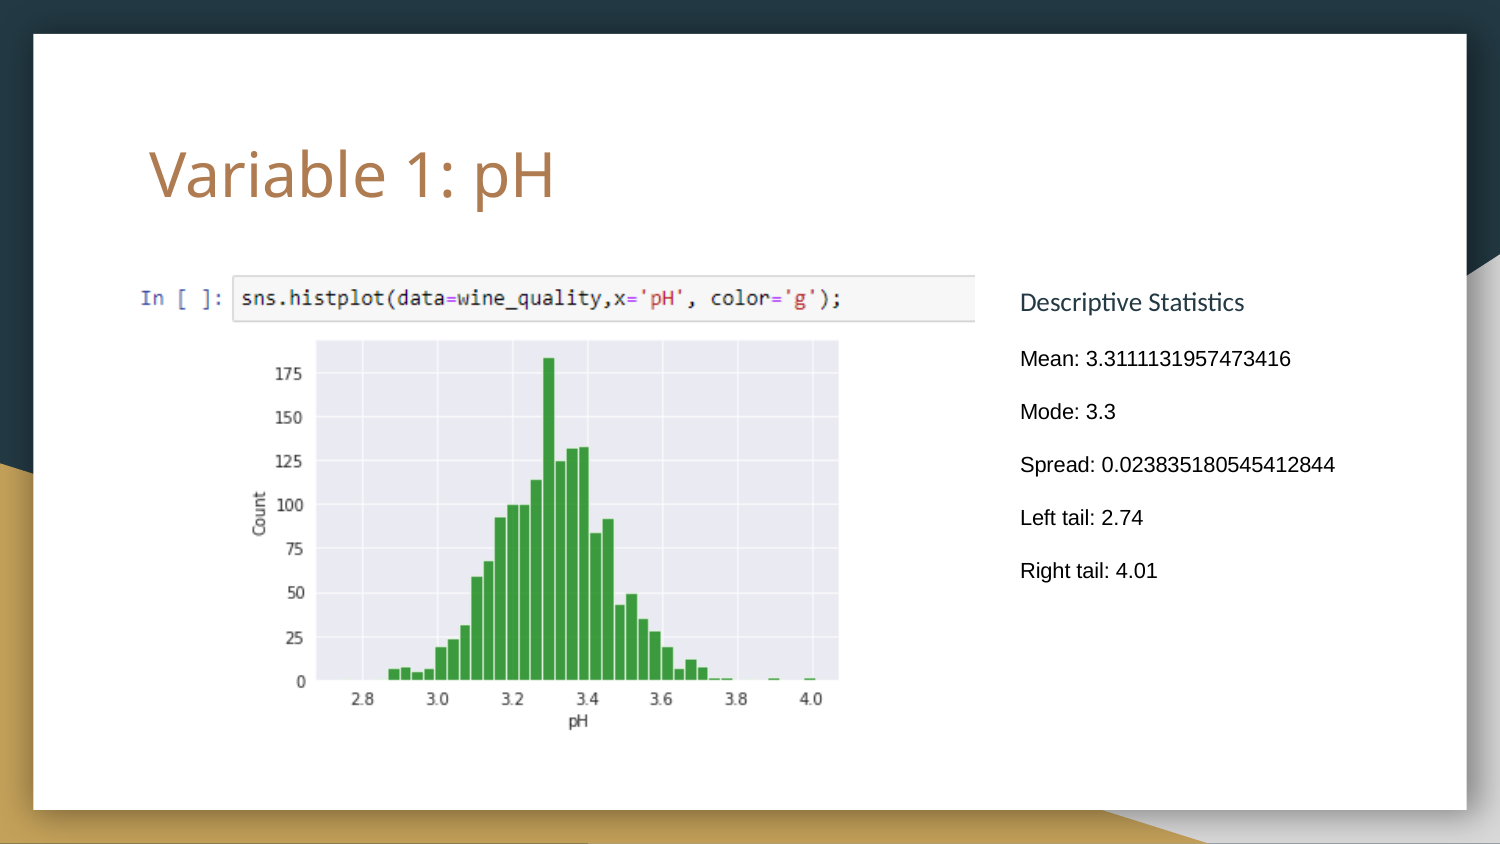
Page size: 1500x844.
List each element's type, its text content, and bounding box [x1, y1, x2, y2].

picture [134, 262, 976, 750]
list Descriptive Statistics Mean: 3.3111131957473416 Mode: 3.3 Spread: 0.023835180545412844 Left tail: 2.74 Right tail: 4.01 [1004, 272, 1393, 737]
title Variable 1: pH [134, 115, 1366, 273]
